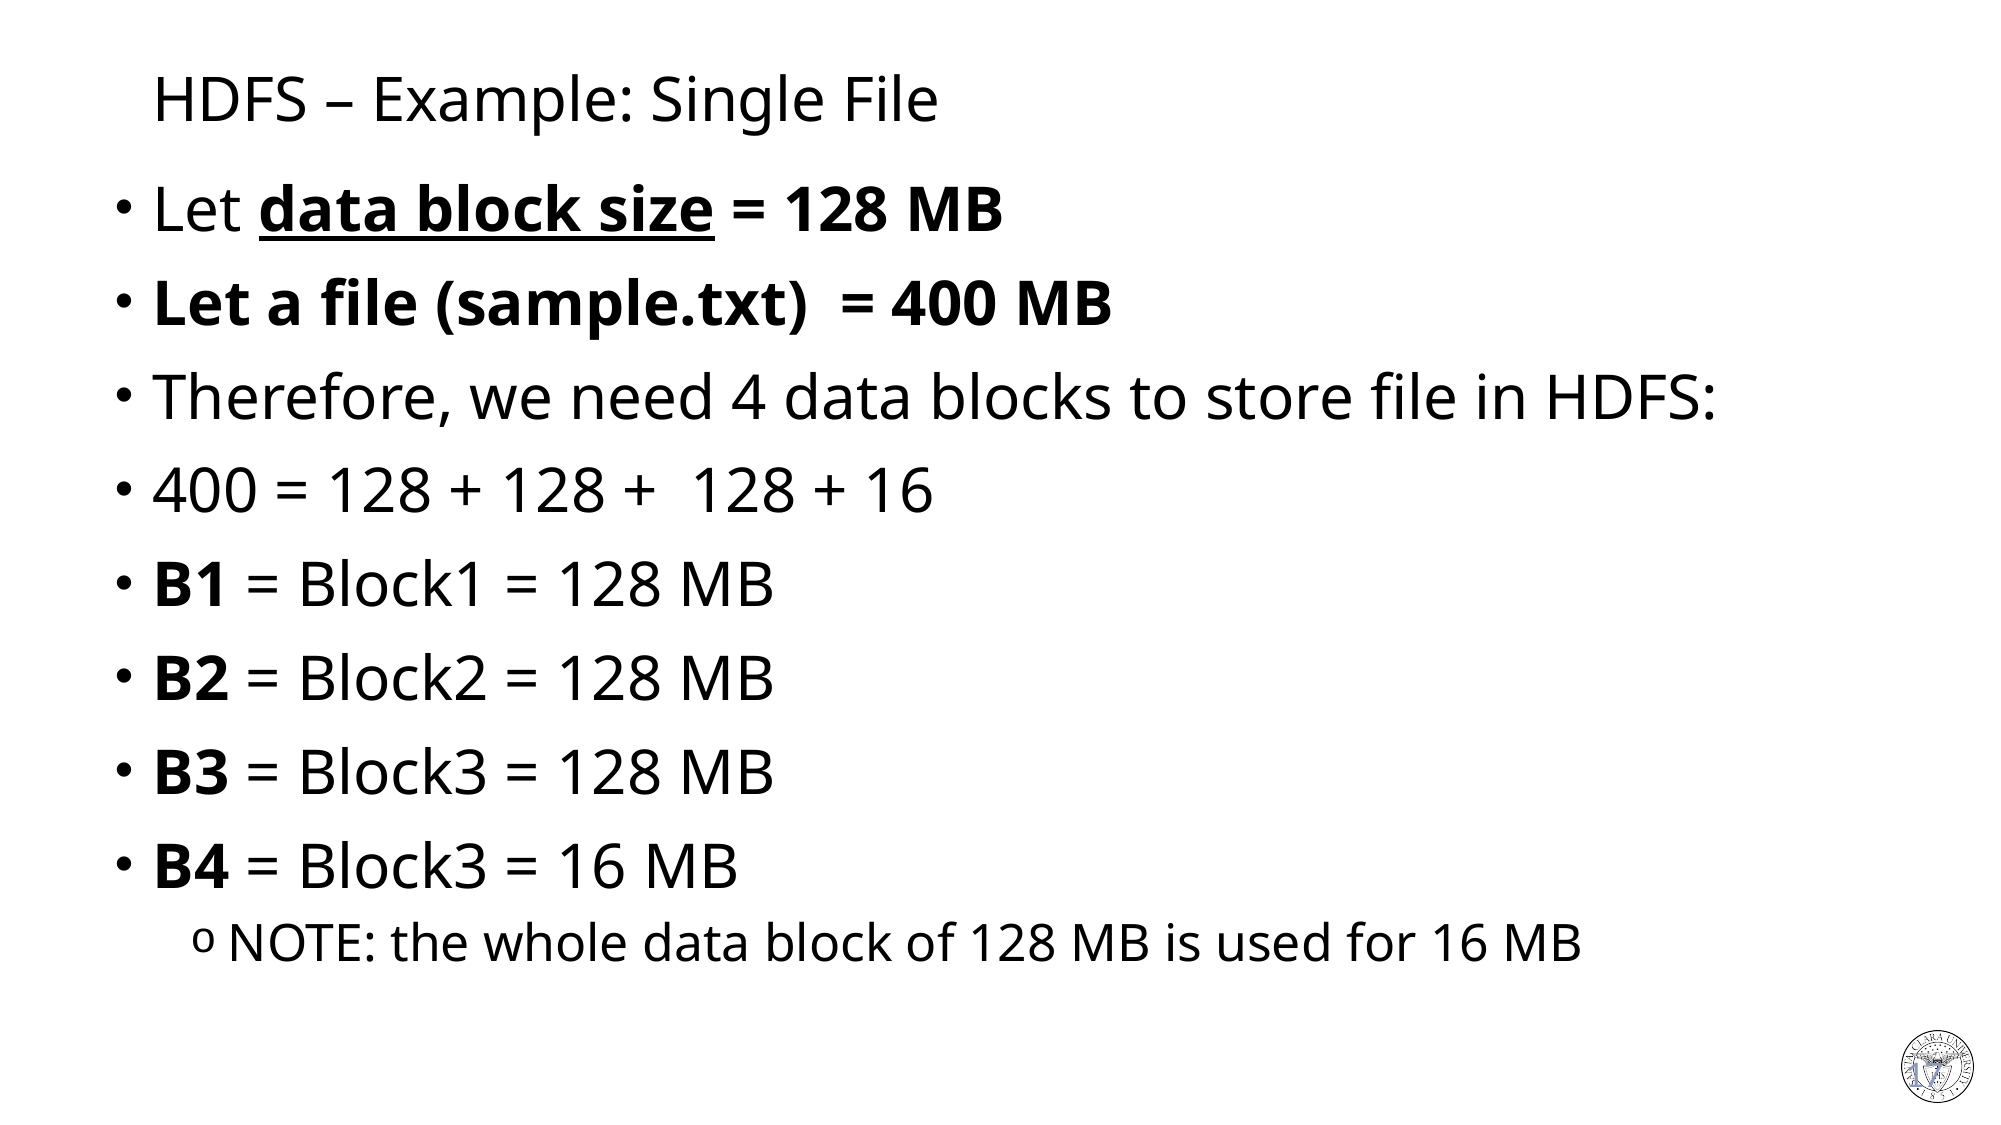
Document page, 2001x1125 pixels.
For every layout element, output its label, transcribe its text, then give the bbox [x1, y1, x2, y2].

picture [1901, 1030, 1974, 1042]
slide_number 17 [1890, 1042, 2000, 1103]
list Let data block size = 128 MB Let a file (sample.txt) = 400 MB Therefore, we need 4 data blocks to store file in HDFS: 400 = 128 + 128 + 128 + 16 B1 = Block1 = 128 MB B2 = Block2 = 128 MB B3 = Block3 = 128 MB B4 = Block3 = 16 MB NOTE: the whole data block of 128 MB is used for 16 MB [99, 162, 1900, 984]
title HDFS – Example: Single File [137, 59, 1863, 142]
